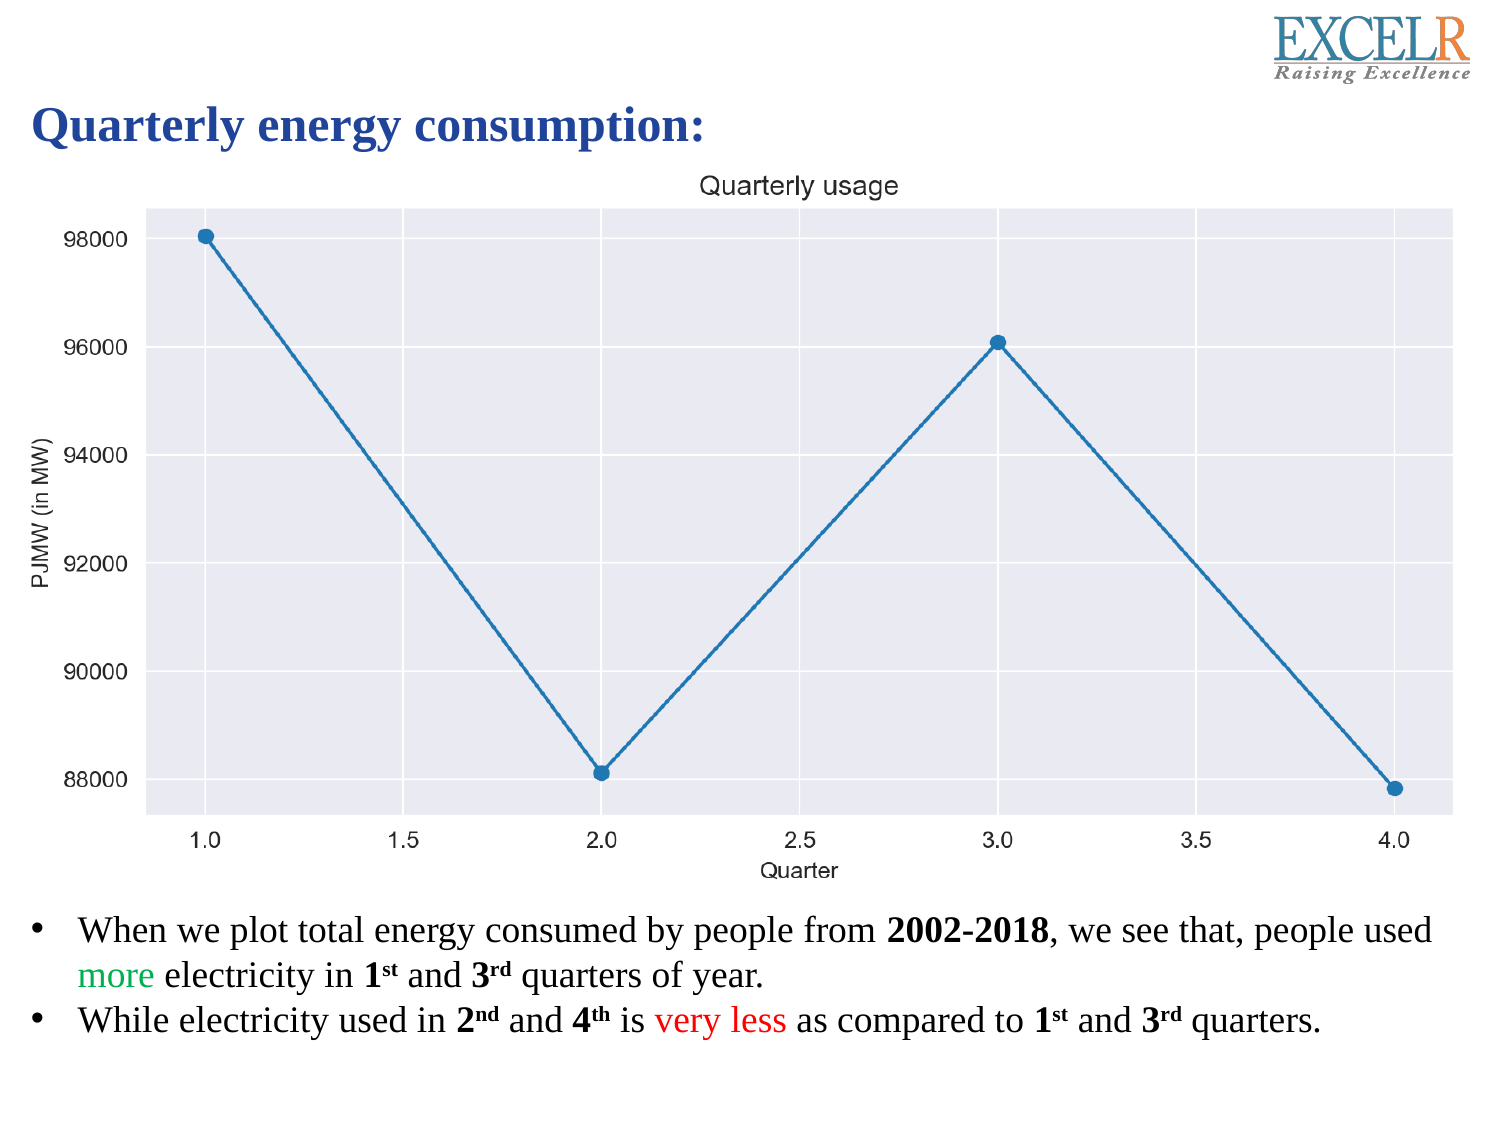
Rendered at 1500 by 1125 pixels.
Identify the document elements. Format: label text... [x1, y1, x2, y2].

text_box When we plot total energy consumed by people from 2002-2018, we see that, people used more electricity in 1st and 3rd quarters of year. While electricity used in 2nd and 4th is very less as compared to 1st and 3rd quarters. [15, 905, 1470, 1048]
picture [1274, 16, 1470, 85]
text_box Quarterly energy consumption: [15, 83, 768, 159]
picture [15, 159, 1470, 898]
